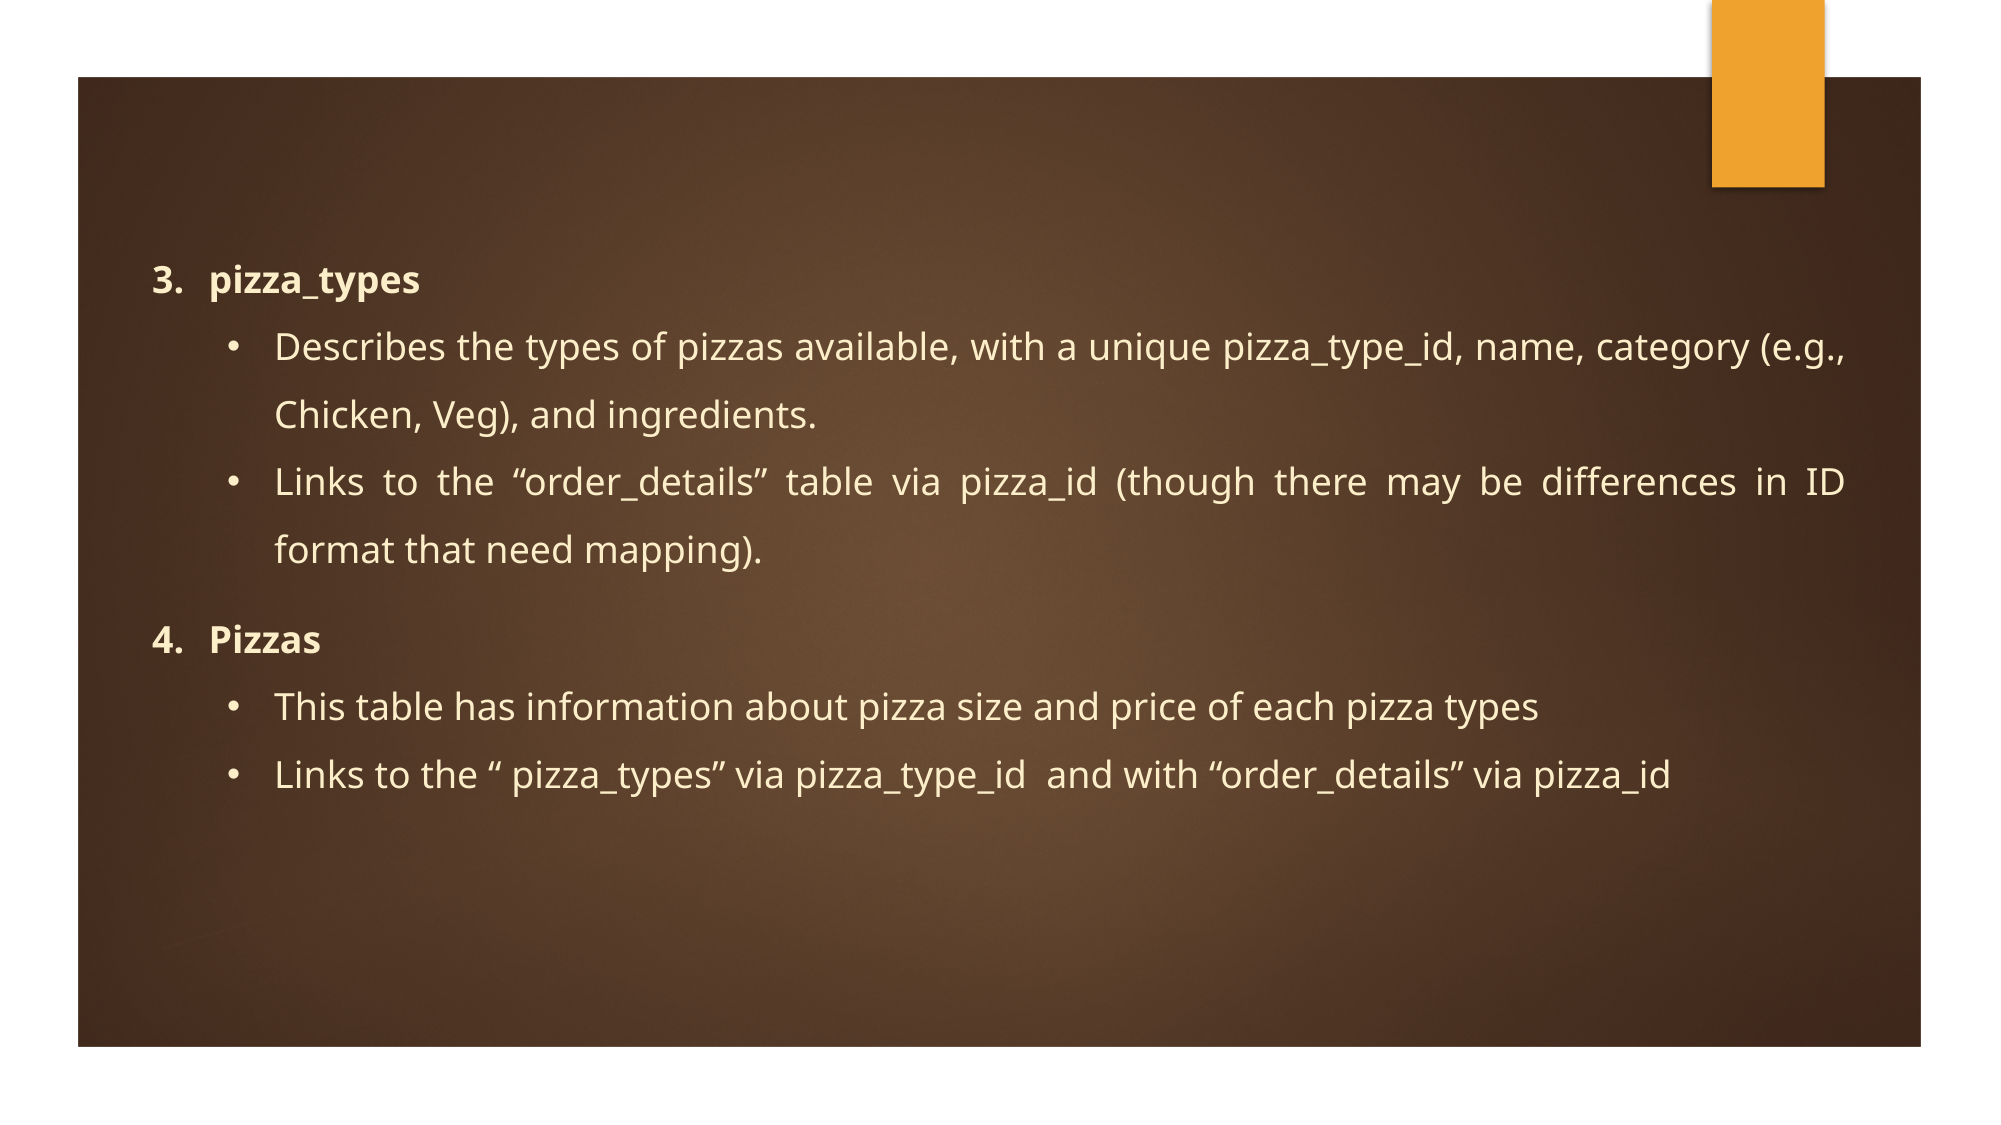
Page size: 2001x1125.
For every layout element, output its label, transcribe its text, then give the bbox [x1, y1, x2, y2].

text_box pizza_types Describes the types of pizzas available, with a unique pizza_type_id, name, category (e.g., Chicken, Veg), and ingredients. Links to the “order_details” table via pizza_id (though there may be differences in ID format that need mapping). Pizzas This table has information about pizza size and price of each pizza types Links to the “ pizza_types” via pizza_type_id and with “order_details” via pizza_id [137, 248, 1863, 849]
